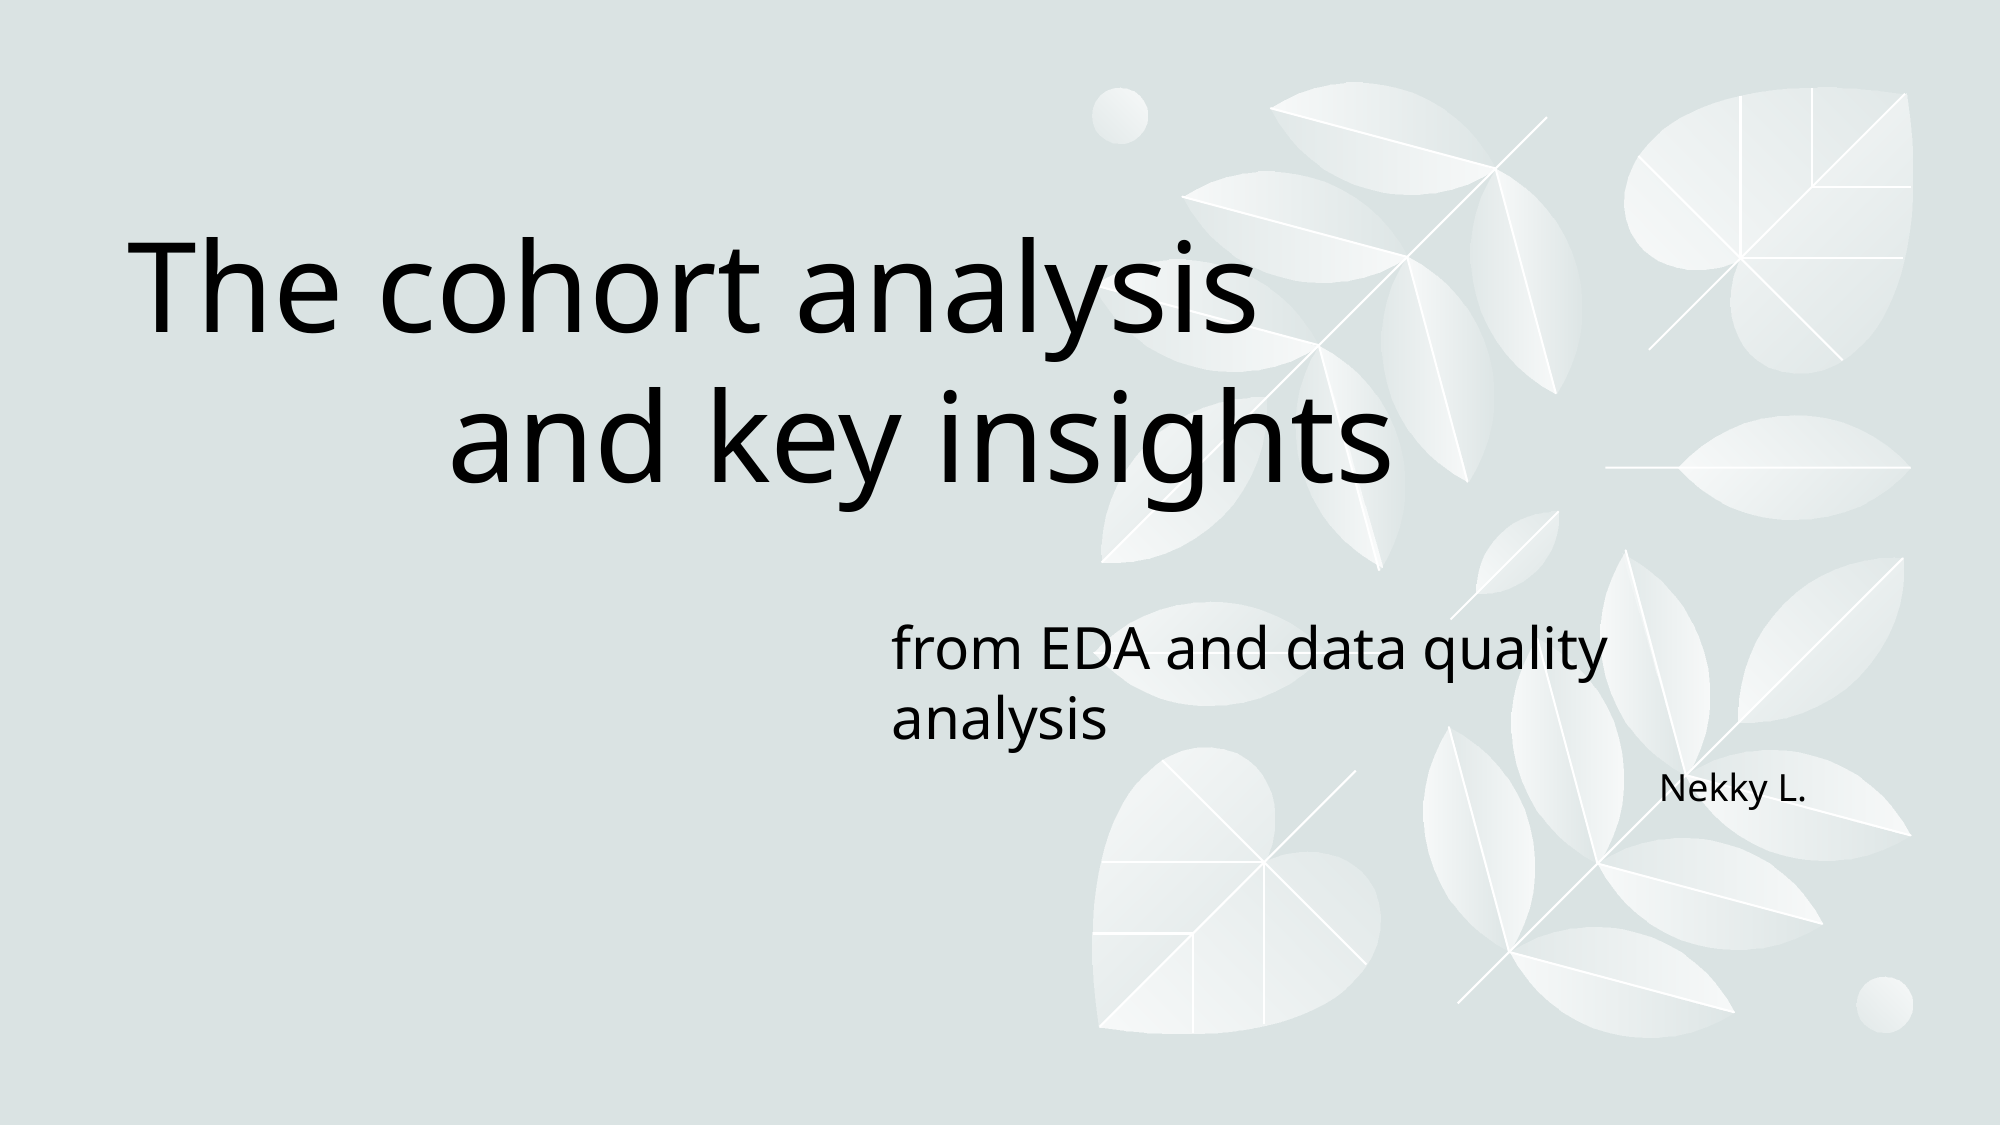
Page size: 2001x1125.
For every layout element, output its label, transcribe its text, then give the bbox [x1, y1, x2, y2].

text_box Nekky L. [1644, 756, 1967, 817]
title The cohort analysis and key insights [0, 141, 1452, 724]
text_box from EDA and data quality analysis [876, 604, 1847, 759]
